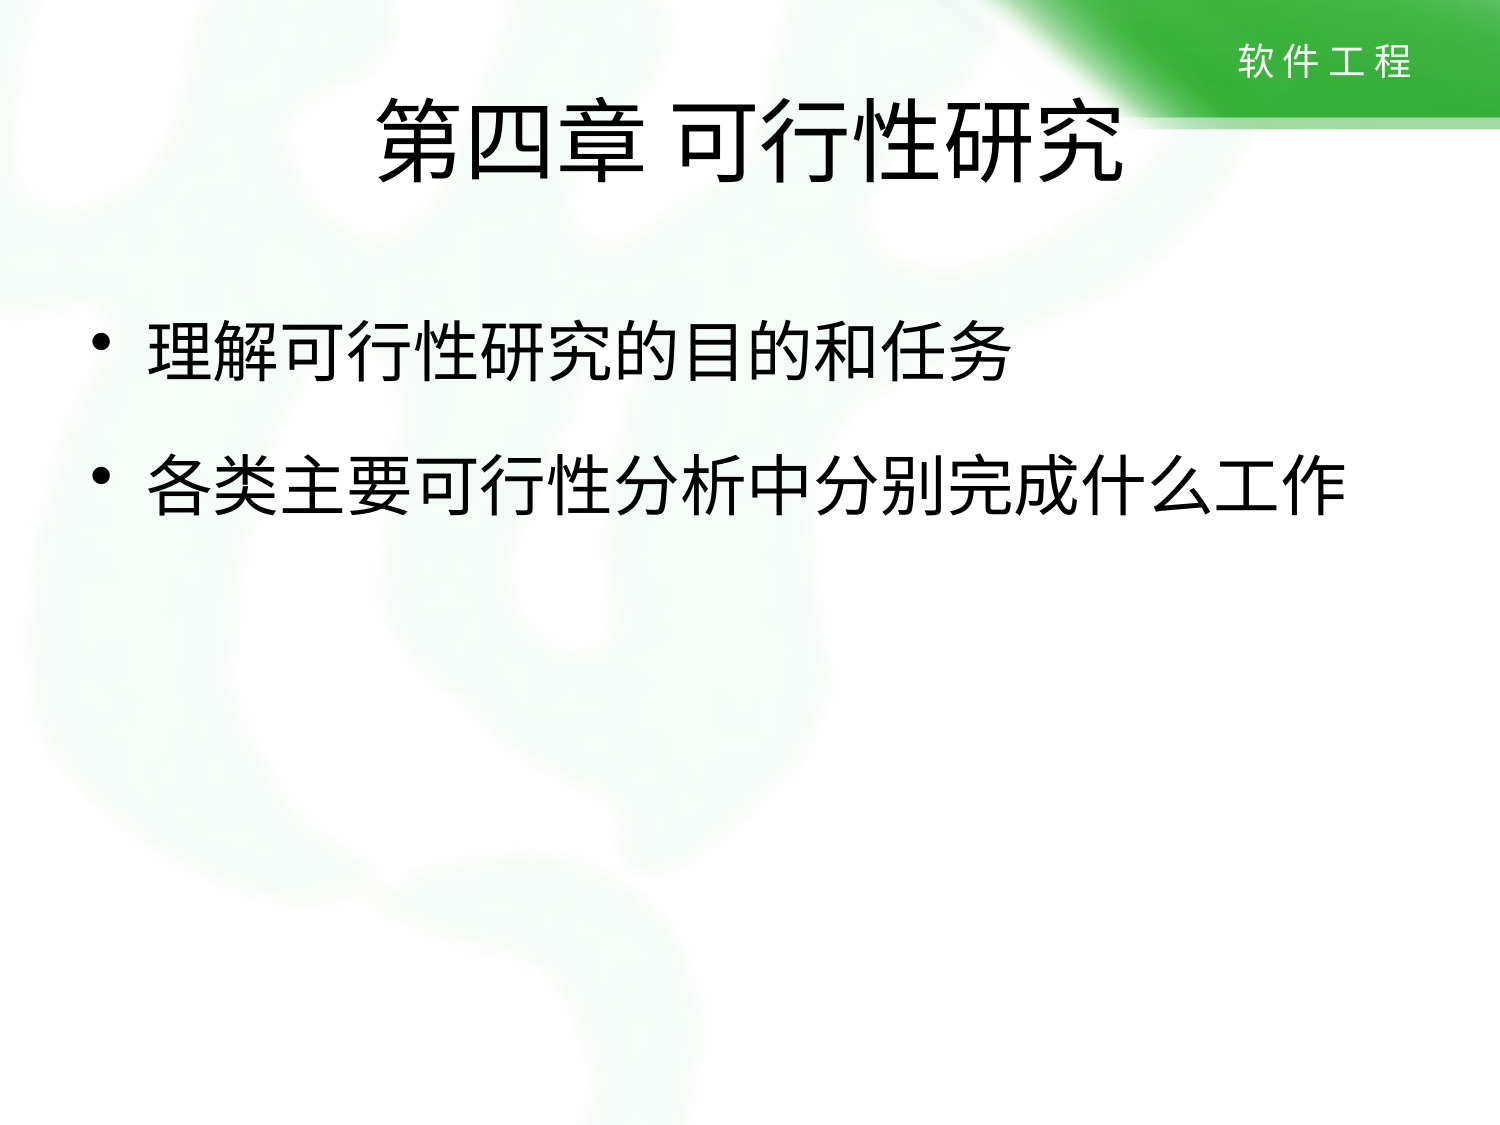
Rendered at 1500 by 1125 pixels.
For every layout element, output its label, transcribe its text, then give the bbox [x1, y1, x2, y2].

list 理解可行性研究的目的和任务 各类主要可行性分析中分别完成什么工作 [75, 262, 1425, 1005]
title 第四章 可行性研究 [75, 45, 1425, 233]
picture [0, 0, 1500, 1125]
